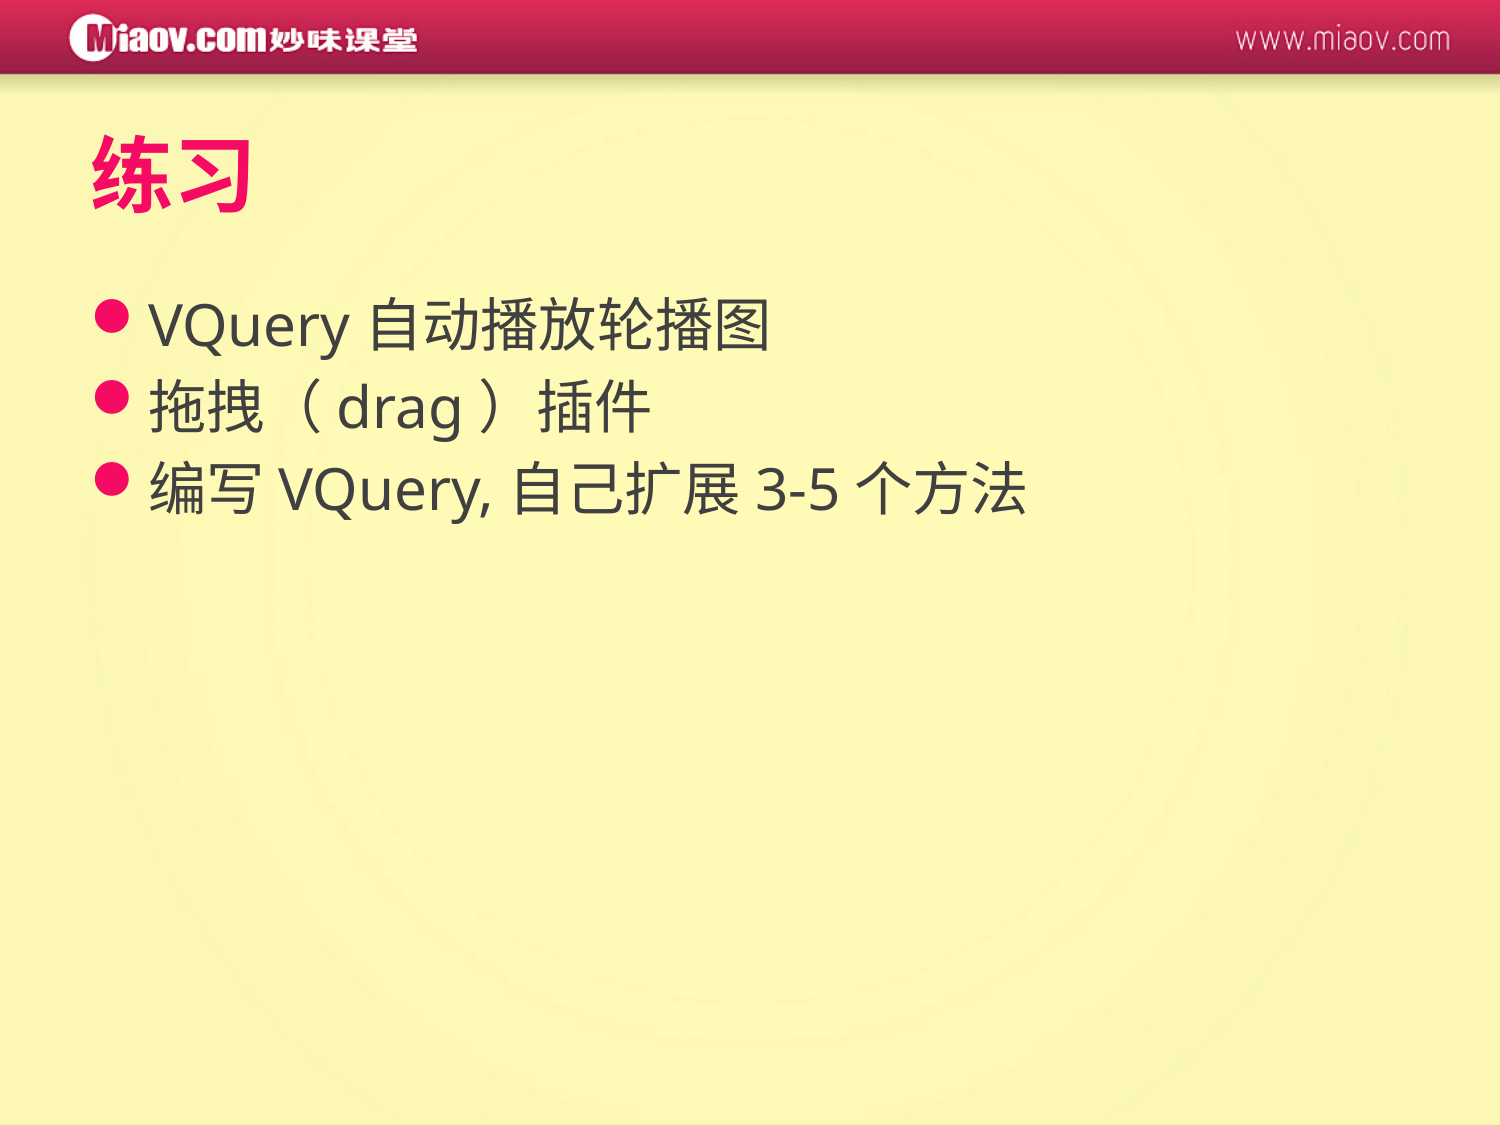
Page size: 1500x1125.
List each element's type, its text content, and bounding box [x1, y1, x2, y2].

list VQuery自动播放轮播图 拖拽（drag）插件 编写VQuery,自己扩展3-5个方法 [74, 280, 1426, 1024]
title 练习 [74, 79, 1426, 268]
picture [0, 0, 1500, 1125]
